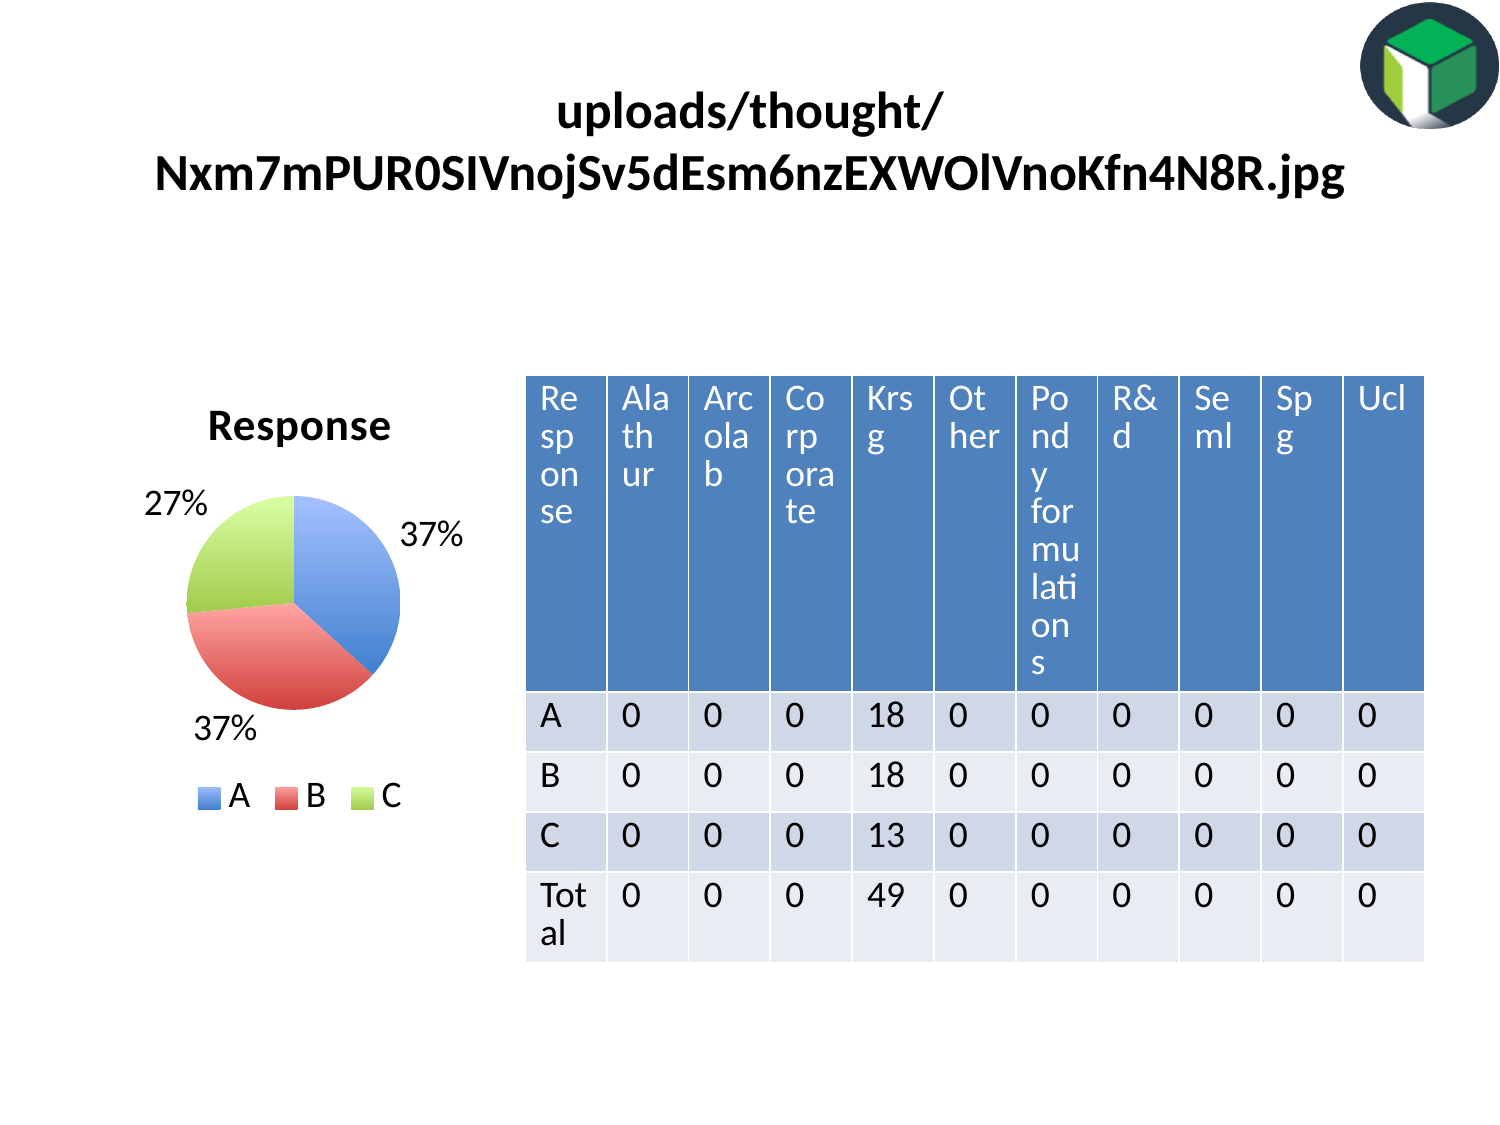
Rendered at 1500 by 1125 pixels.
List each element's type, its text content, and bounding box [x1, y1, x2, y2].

table_cell 0 [608, 873, 688, 962]
table_cell 0 [1017, 693, 1097, 751]
table_header Pondy formulations [1017, 376, 1097, 691]
table_cell 0 [689, 693, 769, 751]
table_cell 13 [853, 813, 933, 871]
table_cell 49 [853, 873, 933, 962]
table_cell 0 [1098, 693, 1178, 751]
table_cell 0 [771, 753, 851, 811]
table_cell 0 [771, 873, 851, 962]
table_cell C [526, 813, 606, 871]
table_cell 0 [689, 813, 769, 871]
table_cell 0 [608, 813, 688, 871]
table_header Response [527, 376, 606, 691]
table_header Ucl [1344, 376, 1424, 691]
table_cell 0 [1344, 693, 1424, 751]
table_cell 0 [1344, 813, 1424, 871]
title uploads/thought/Nxm7mPUR0SIVnojSv5dEsm6nzEXWOlVnoKfn4N8R.jpg [75, 45, 1425, 233]
table_cell 0 [1180, 693, 1260, 751]
table_header R&d [1098, 376, 1178, 691]
table_header Arcolab [689, 376, 769, 691]
table_header Corporate [771, 376, 851, 691]
table_cell 0 [608, 753, 688, 811]
table_header Krsg [853, 376, 933, 691]
table_cell 0 [1180, 753, 1260, 811]
table_cell 0 [935, 693, 1015, 751]
table_cell 0 [1017, 813, 1097, 871]
chart [74, 374, 526, 826]
table_cell 0 [1344, 873, 1424, 962]
picture [1360, 2, 1499, 130]
table_header Other [935, 376, 1015, 691]
table_cell 0 [771, 813, 851, 871]
table_cell 0 [1262, 873, 1342, 962]
table_cell B [529, 753, 606, 811]
table_cell A [529, 693, 606, 751]
table_cell 0 [935, 813, 1015, 871]
table_cell 0 [1262, 753, 1342, 811]
table_cell 0 [1098, 753, 1178, 811]
table_header Spg [1262, 376, 1342, 691]
table_cell 0 [935, 873, 1015, 962]
table_cell 0 [1262, 693, 1342, 751]
table_cell 0 [1098, 813, 1178, 871]
table_cell 0 [1262, 813, 1342, 871]
table_cell 0 [1344, 753, 1424, 811]
table_cell 0 [608, 693, 688, 751]
table_cell 0 [935, 753, 1015, 811]
table_cell 18 [853, 753, 933, 811]
table_cell 0 [1180, 813, 1260, 871]
table_cell 0 [1180, 873, 1260, 962]
table_cell 18 [853, 693, 933, 751]
table_cell 0 [1017, 873, 1097, 962]
table_header Seml [1180, 376, 1260, 691]
table_cell 0 [771, 693, 851, 751]
table_cell 0 [689, 873, 769, 962]
table_header Alathur [608, 376, 688, 691]
table_cell 0 [1017, 753, 1097, 811]
table_cell 0 [1098, 873, 1178, 962]
table_cell 0 [689, 753, 769, 811]
table_cell Total [526, 873, 606, 962]
